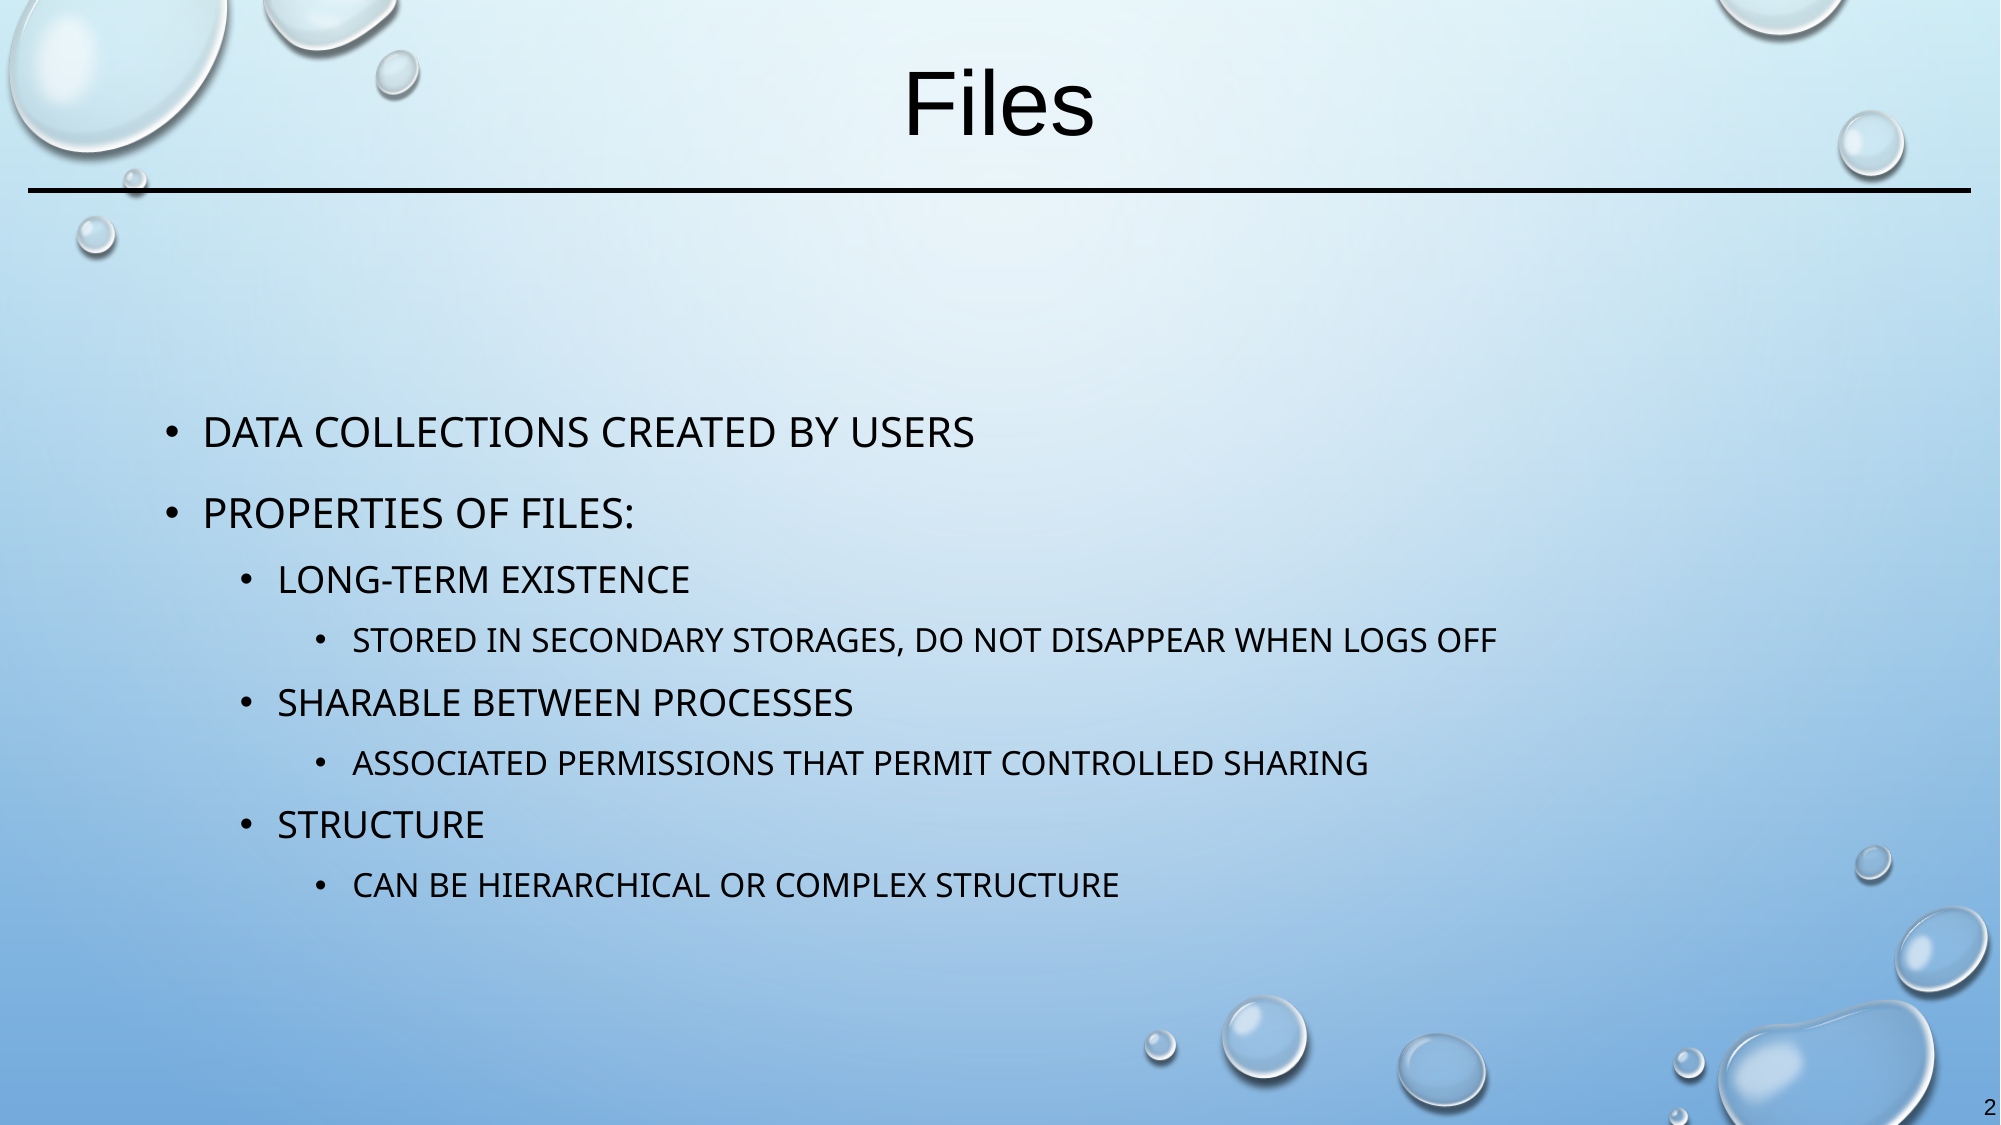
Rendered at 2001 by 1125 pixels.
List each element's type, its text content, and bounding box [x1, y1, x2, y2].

title Files [28, 25, 1972, 187]
slide_number 2 [1909, 1089, 2000, 1124]
picture [0, 0, 2000, 1125]
list Data collections created by users Properties of files: Long-term existence Stored in secondary storages, do not disappear when logs off Sharable between processes associated permissions that permit controlled sharing Structure can be hierarchical or complex structure [149, 388, 1851, 950]
